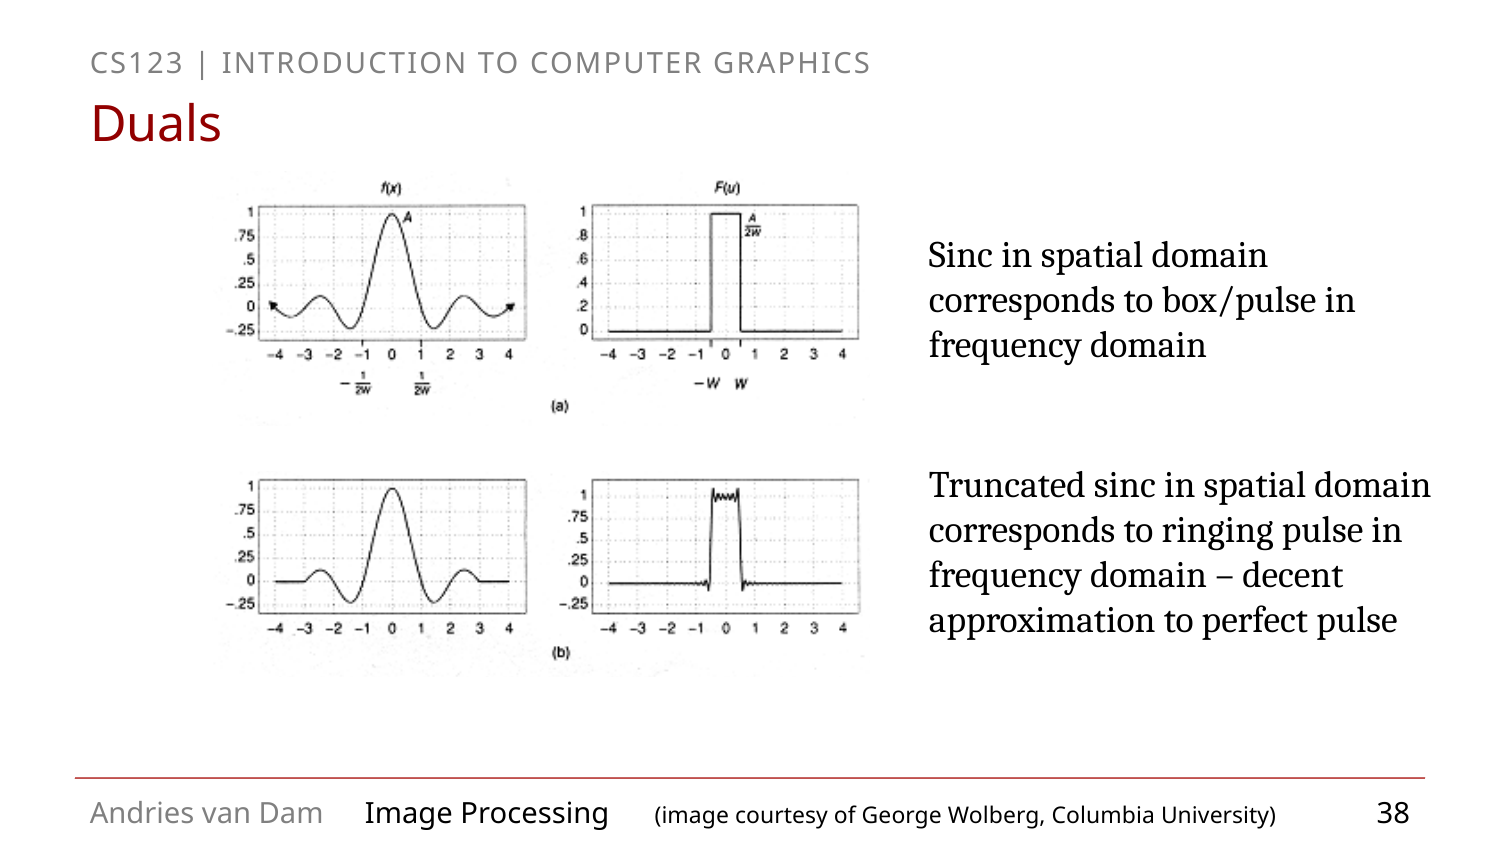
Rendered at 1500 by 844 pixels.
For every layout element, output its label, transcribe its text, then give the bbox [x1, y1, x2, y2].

footer Image Processing (image courtesy of George Wolberg, Columbia University) [350, 787, 1224, 827]
slide_number 38 [1224, 787, 1425, 827]
title Duals [75, 84, 1425, 160]
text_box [212, 171, 1401, 426]
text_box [212, 452, 1451, 696]
